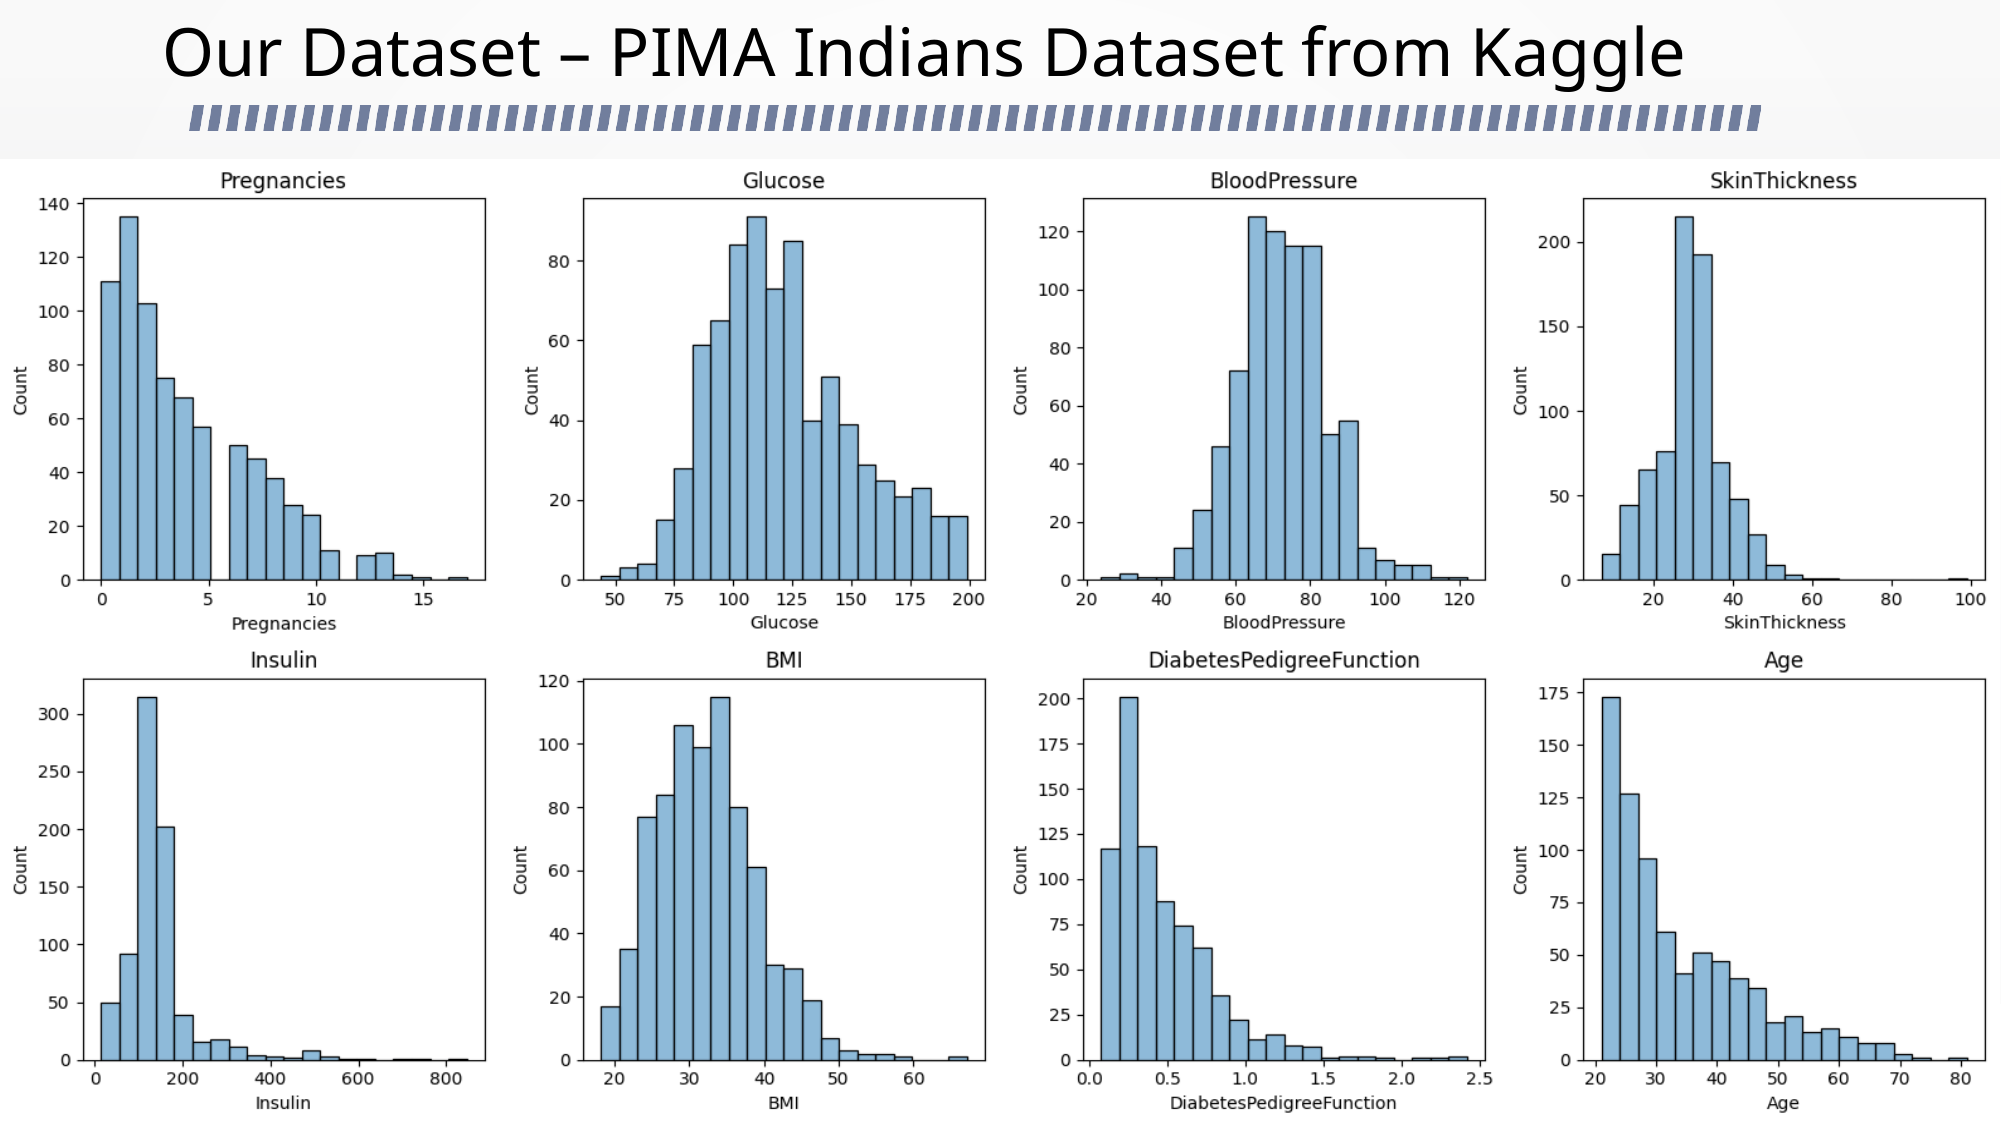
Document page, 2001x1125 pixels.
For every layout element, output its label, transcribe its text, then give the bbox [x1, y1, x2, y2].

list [0, 159, 2000, 1125]
title Our Dataset – PIMA Indians Dataset from Kaggle [147, 11, 1822, 159]
